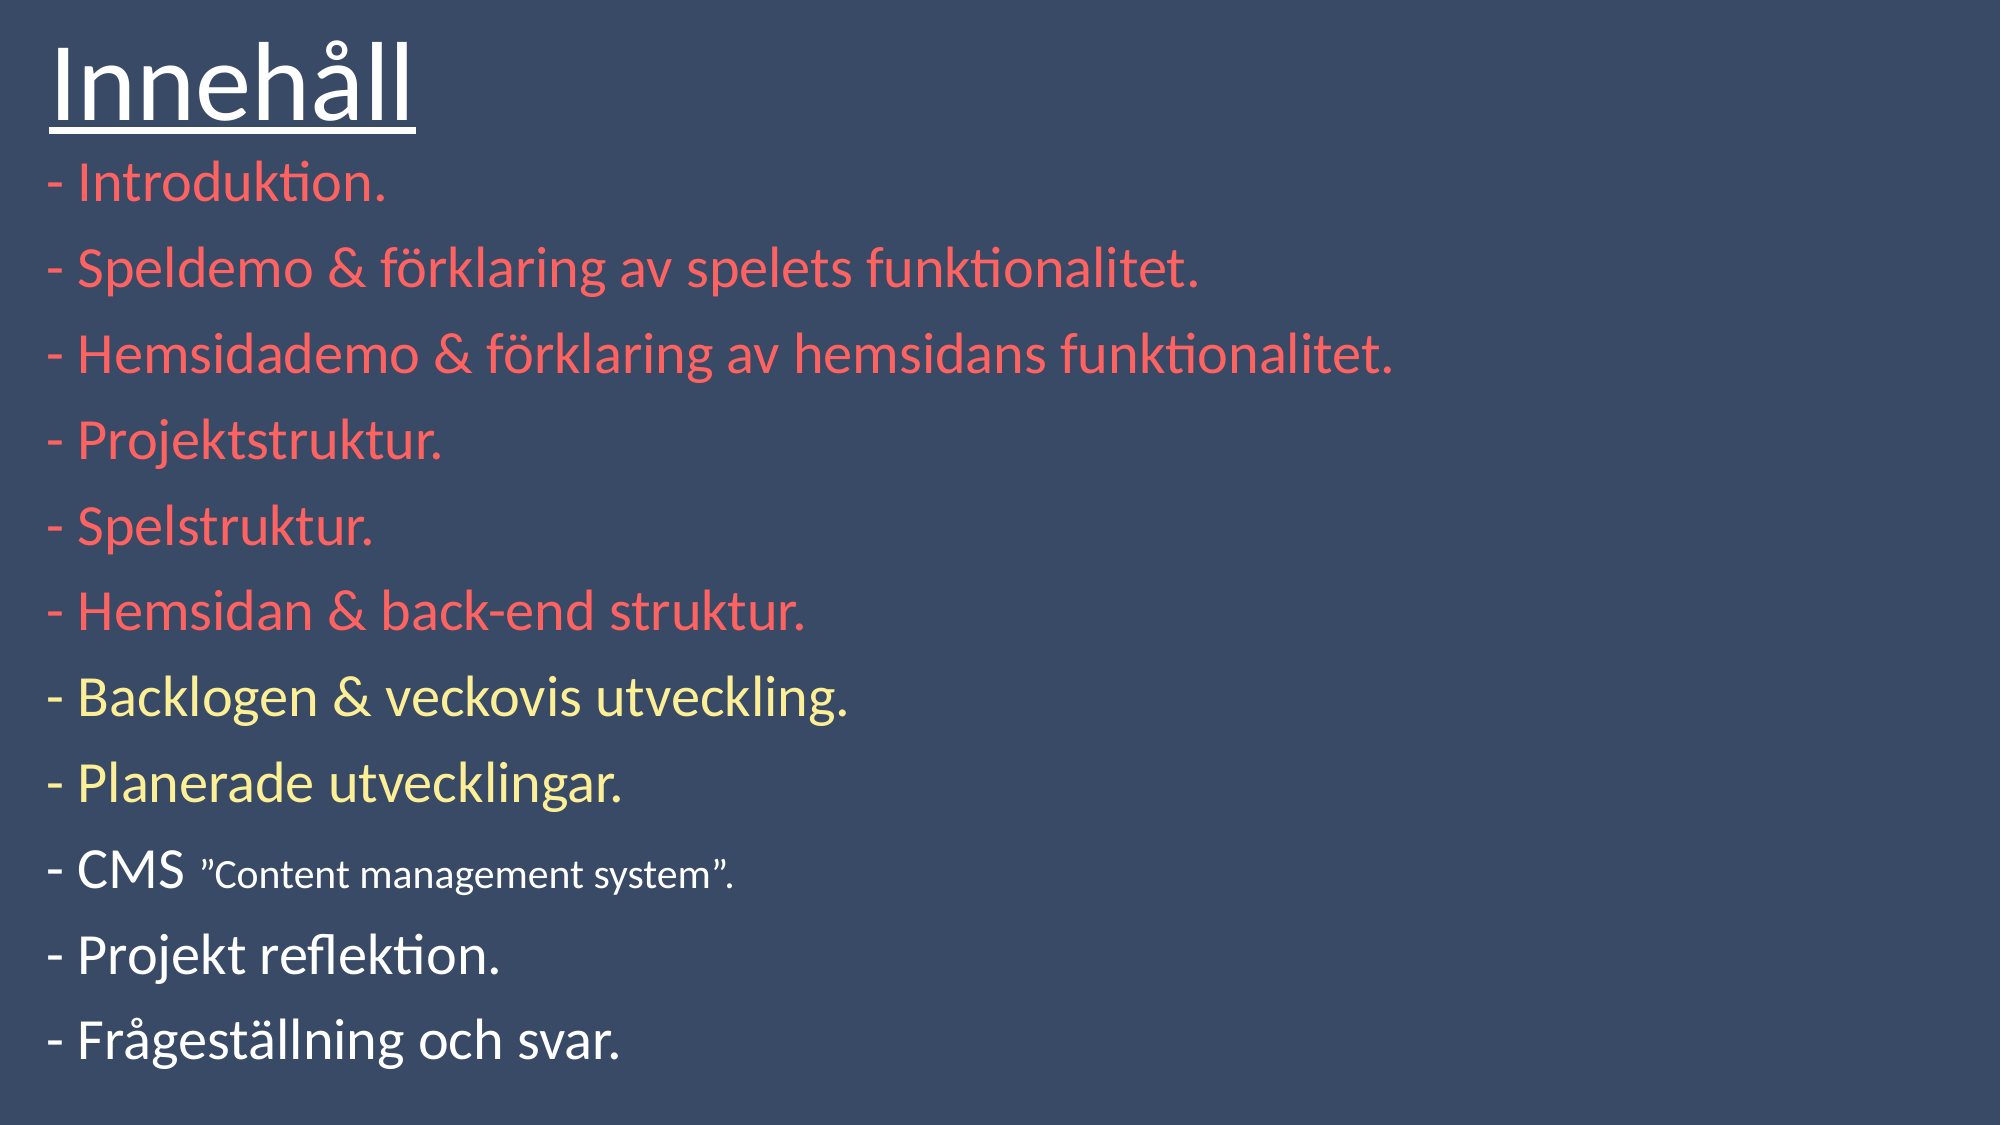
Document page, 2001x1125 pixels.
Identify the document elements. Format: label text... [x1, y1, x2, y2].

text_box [31, 0, 1568, 651]
text_box - Backlogen & veckovis utveckling. [32, 651, 873, 736]
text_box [31, 736, 1188, 1080]
